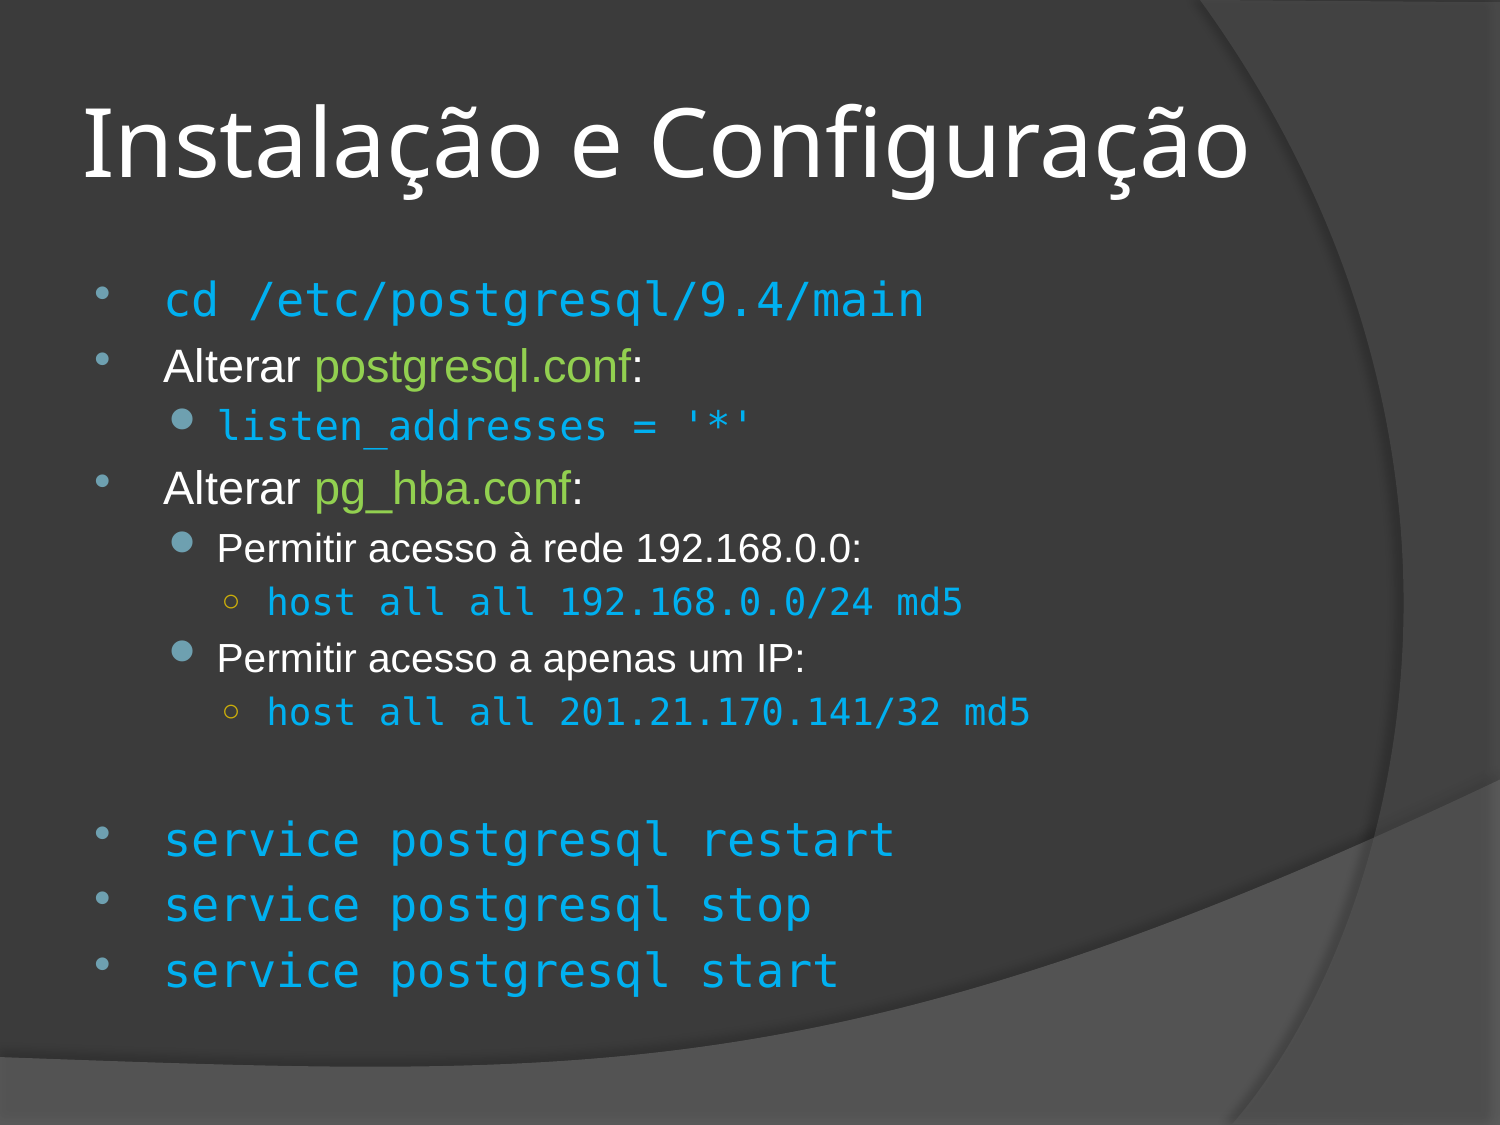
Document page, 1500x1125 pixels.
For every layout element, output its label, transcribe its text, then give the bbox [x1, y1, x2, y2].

title Instalação e Configuração [75, 45, 1300, 233]
list cd /etc/postgresql/9.4/main Alterar postgresql.conf: listen_addresses = '*' Alterar pg_hba.conf: Permitir acesso à rede 192.168.0.0: host all all 192.168.0.0/24 md5 Permitir acesso a apenas um IP: host all all 201.21.170.141/32 md5 service postgresql restart service postgresql stop service postgresql start [75, 262, 1300, 1005]
